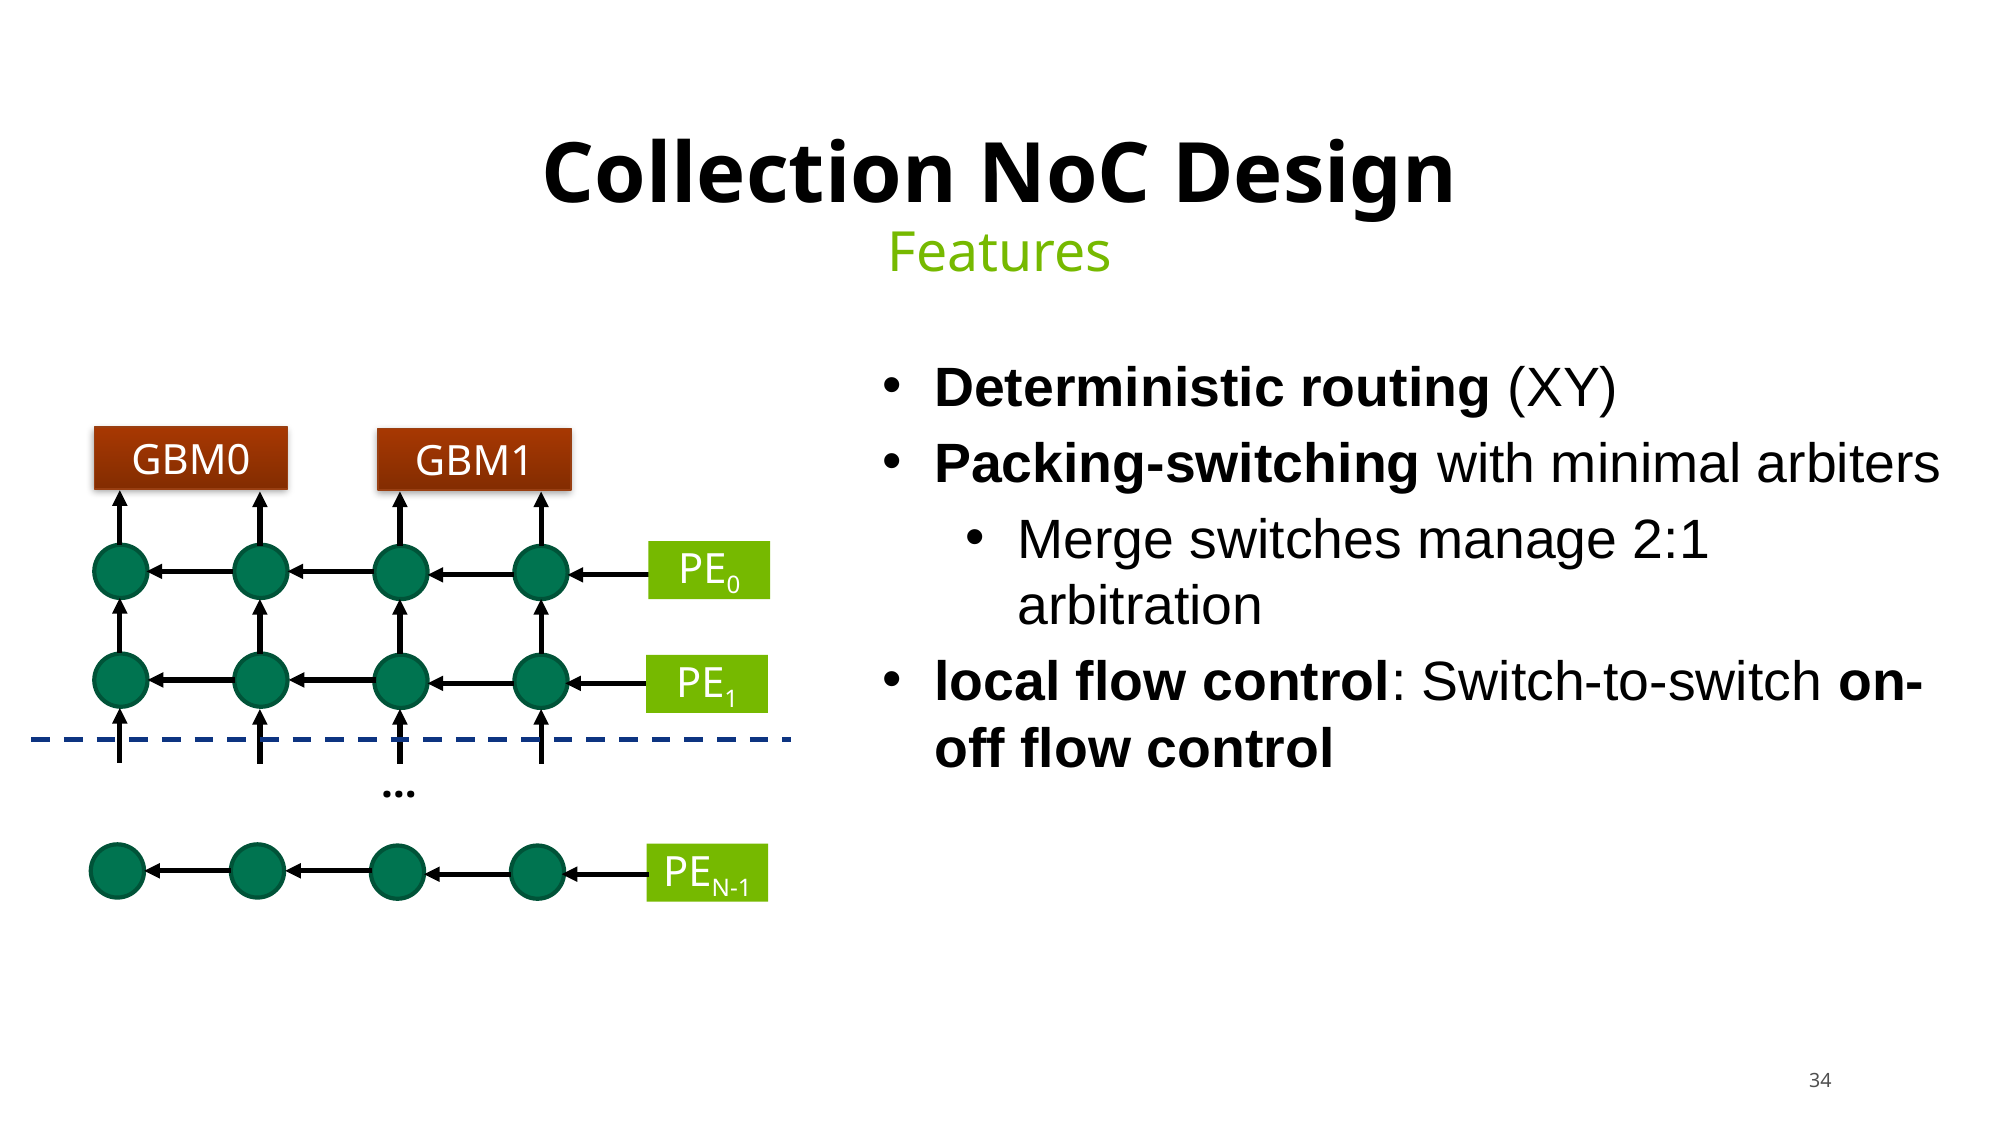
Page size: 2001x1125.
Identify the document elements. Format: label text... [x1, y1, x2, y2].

text_box GBM1 [377, 428, 572, 491]
text_box … [360, 752, 438, 816]
text_box Deterministic routing (XY) Packing-switching with minimal arbiters Merge switches manage 2:1 arbitration local flow control: Switch-to-switch on-off flow control [867, 343, 1966, 1024]
list Features [90, 215, 1910, 312]
text_box [508, 843, 567, 901]
text_box PEN-1 [644, 842, 770, 904]
text_box [232, 651, 290, 709]
text_box [369, 843, 427, 901]
text_box [232, 542, 290, 601]
text_box PE0 [646, 539, 772, 601]
title Collection NoC Design [90, 120, 1910, 215]
text_box [372, 652, 430, 711]
text_box [92, 542, 150, 601]
text_box [88, 842, 147, 900]
text_box [228, 842, 287, 900]
text_box [372, 543, 430, 602]
text_box PE1 [644, 653, 770, 715]
text_box [512, 544, 570, 602]
text_box GBM0 [94, 426, 288, 490]
text_box [92, 651, 150, 709]
text_box [512, 653, 570, 710]
